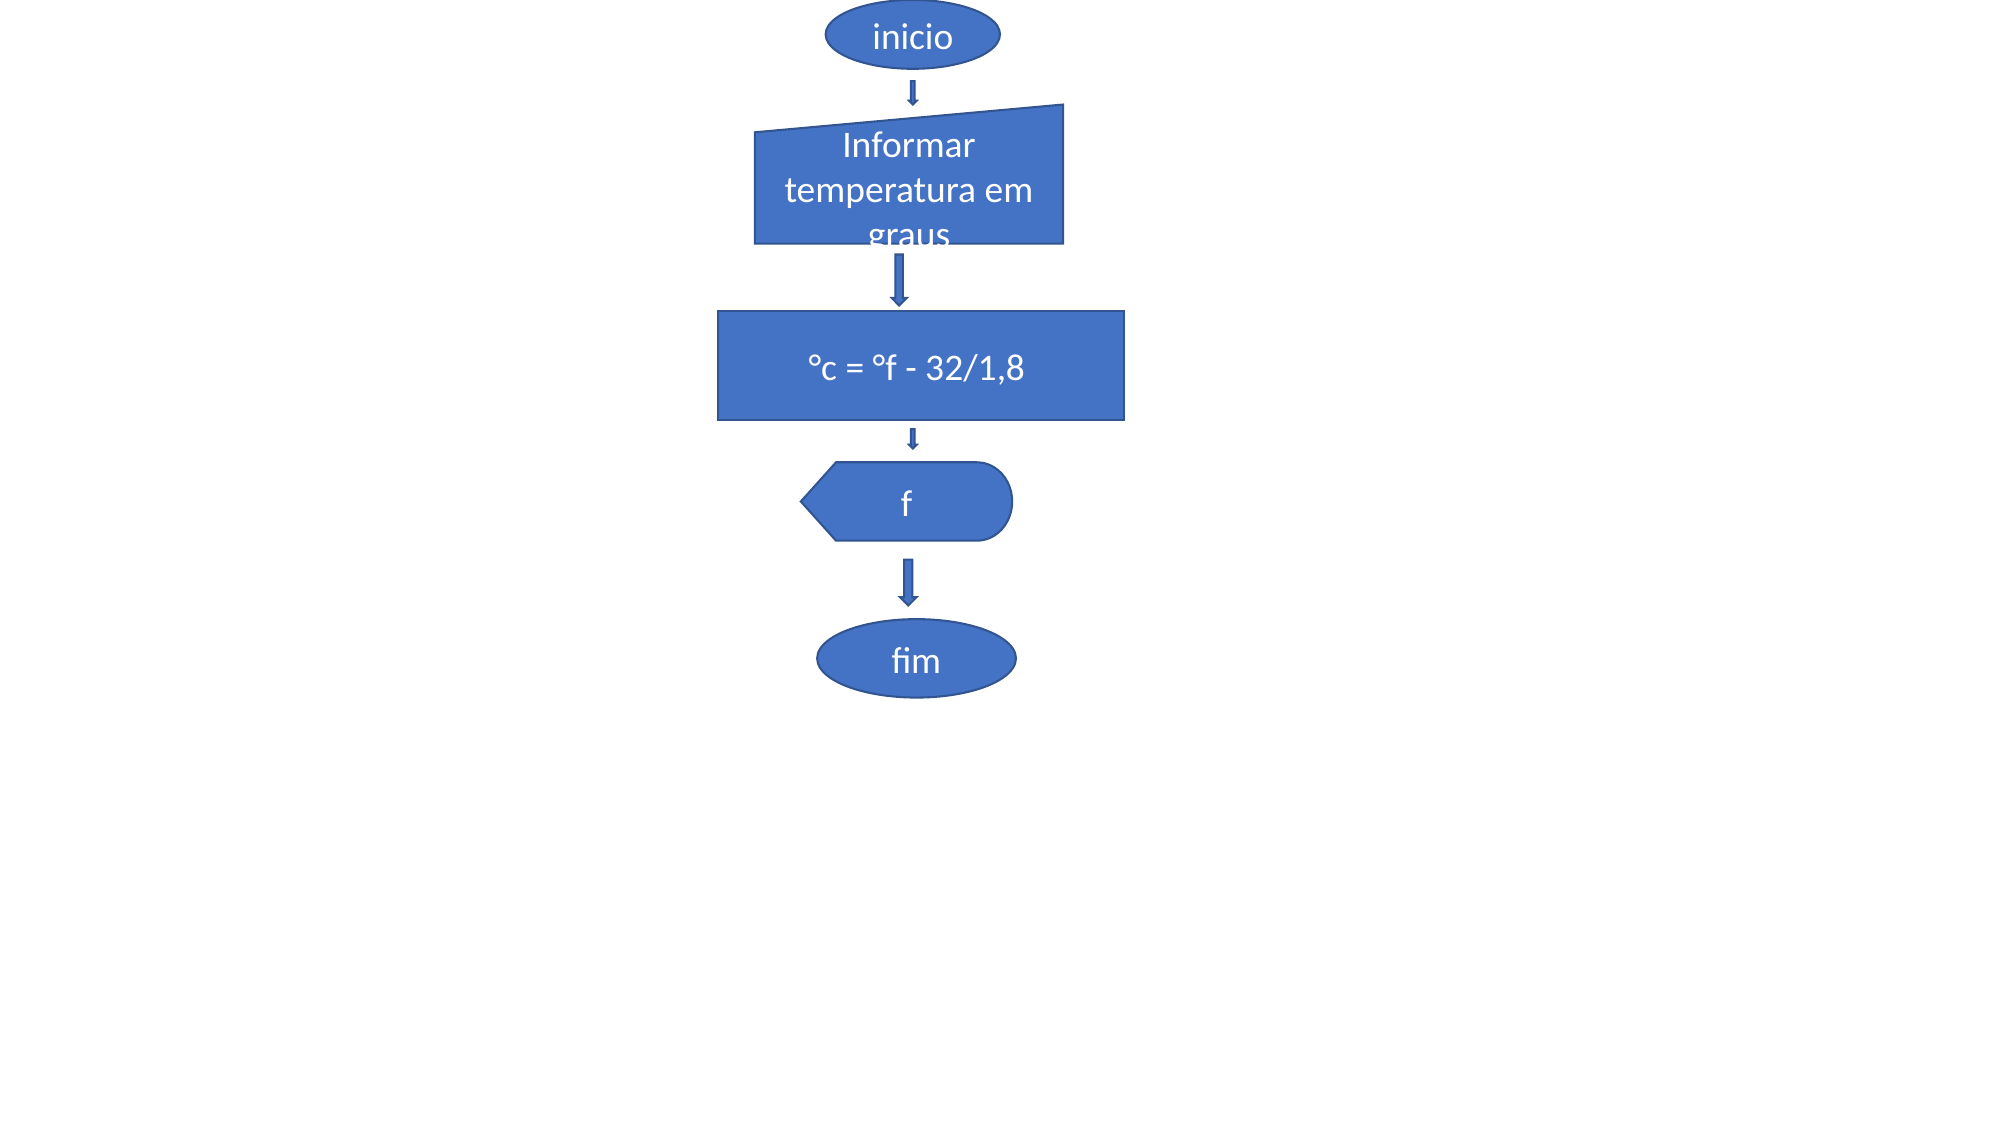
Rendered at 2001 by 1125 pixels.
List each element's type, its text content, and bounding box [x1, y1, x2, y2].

text_box [889, 253, 910, 307]
text_box inicio [824, 0, 1002, 70]
text_box °c = °f - 32/1,8 [717, 310, 1125, 421]
text_box [906, 80, 920, 106]
text_box Informar temperatura em graus [753, 103, 1065, 245]
text_box [897, 558, 920, 607]
text_box f [799, 461, 1014, 542]
text_box [906, 428, 920, 450]
text_box fim [816, 618, 1018, 699]
